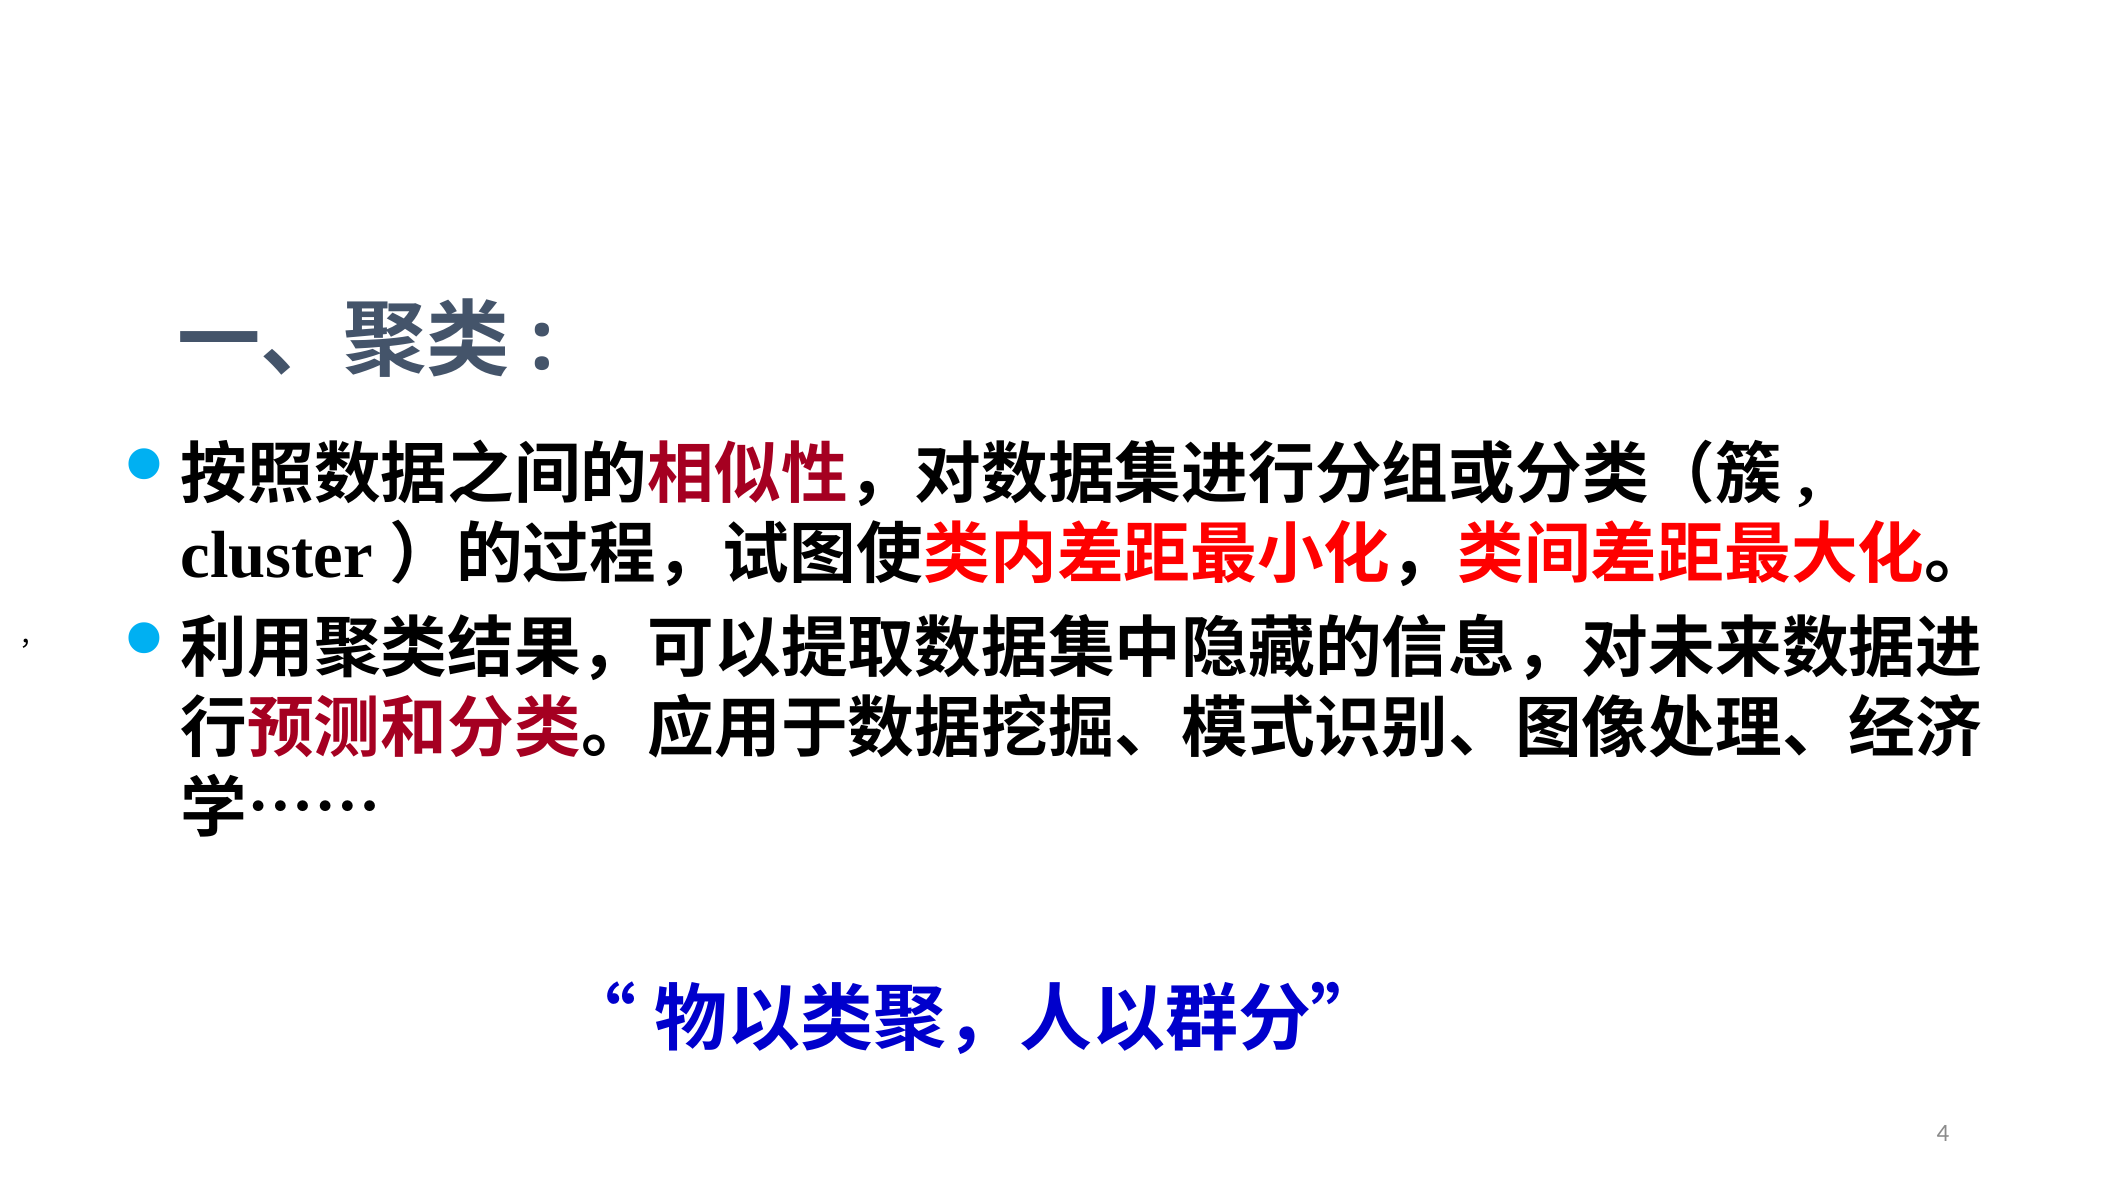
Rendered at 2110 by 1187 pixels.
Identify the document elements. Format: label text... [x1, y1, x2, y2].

slide_number 4 [1489, 1099, 1965, 1163]
text_box 一、聚类: [158, 289, 1793, 396]
text_box 按照数据之间的相似性，对数据集进行分组或分类（簇, cluster）的过程，试图使类内差距最小化，类间差距最大化。 利用聚类结果，可以提取数据集中隐藏的信息，对未来数据进行预测和分类。应用于数据挖掘、模式识别、图像处理、经济学…… [105, 421, 2035, 910]
text_box ， [0, 598, 74, 663]
text_box “物以类聚，人以群分” [544, 962, 1542, 1069]
